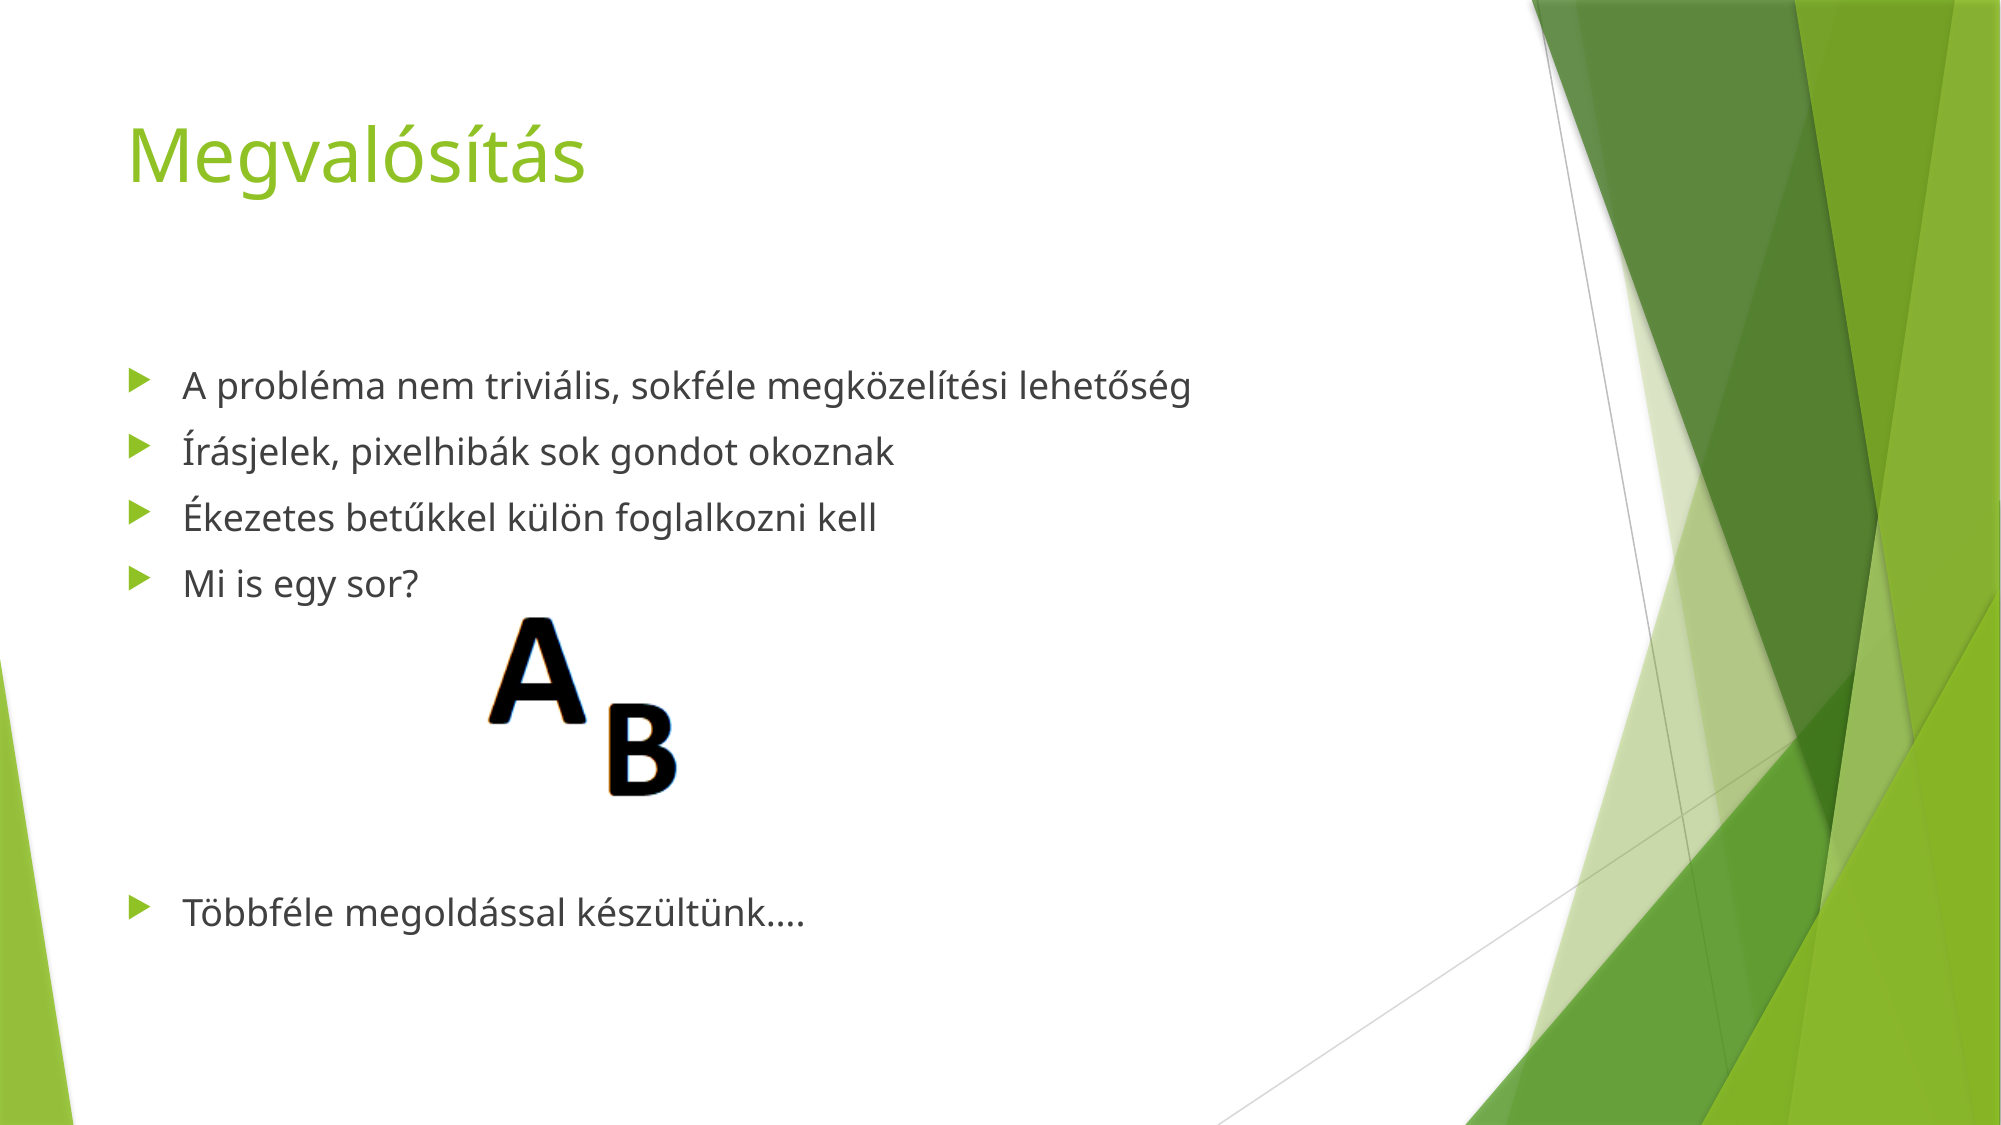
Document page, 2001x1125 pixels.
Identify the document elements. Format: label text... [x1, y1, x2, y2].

picture [435, 551, 755, 852]
list A probléma nem triviális, sokféle megközelítési lehetőség Írásjelek, pixelhibák sok gondot okoznak Ékezetes betűkkel külön foglalkozni kell Mi is egy sor? Többféle megoldással készültünk…. [111, 354, 1522, 992]
title Megvalósítás [111, 99, 1522, 317]
